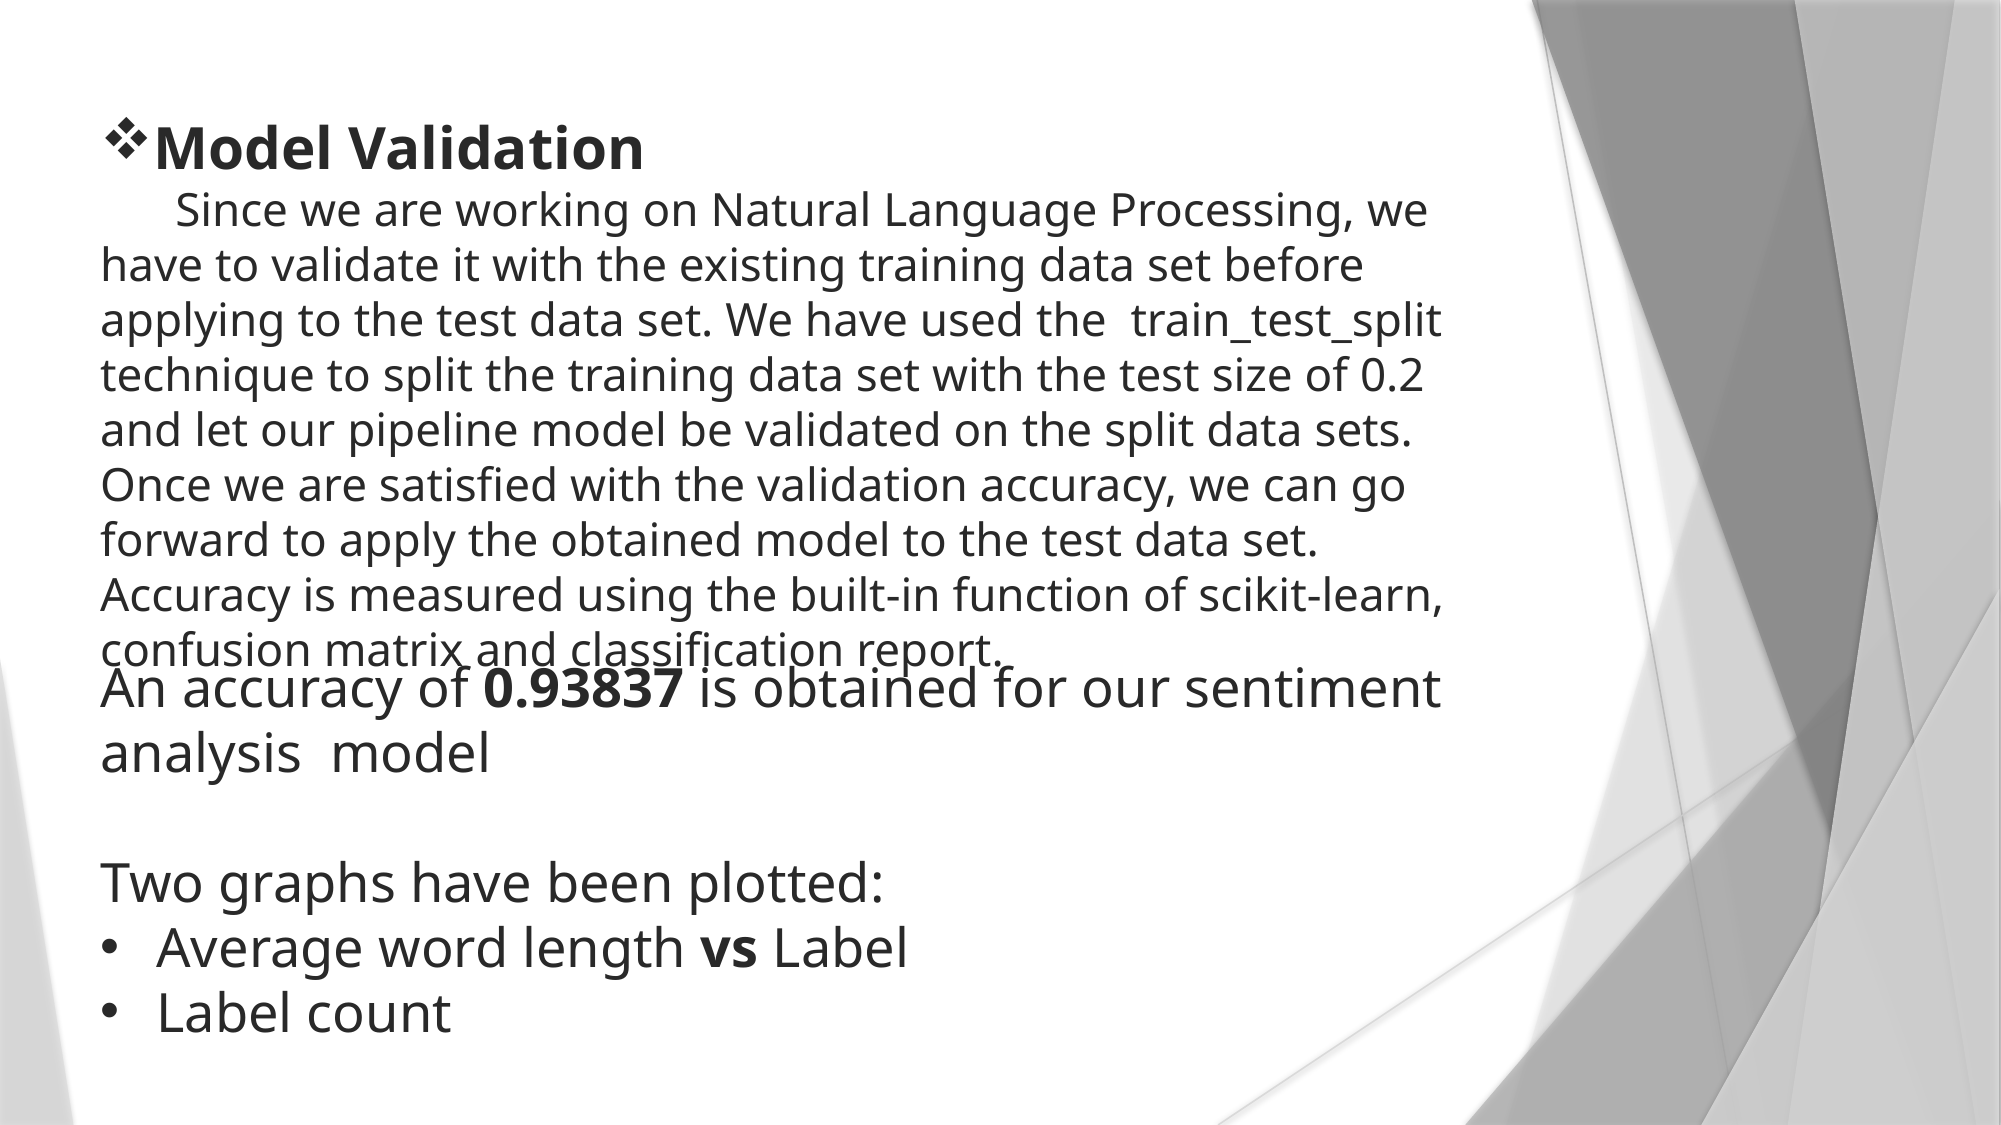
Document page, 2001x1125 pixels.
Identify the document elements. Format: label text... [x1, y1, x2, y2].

text_box Model Validation Since we are working on Natural Language Processing, we have to validate it with the existing training data set before applying to the test data set. We have used the train_test_split technique to split the training data set with the test size of 0.2 and let our pipeline model be validated on the split data sets. Once we are satisfied with the validation accuracy, we can go forward to apply the obtained model to the test data set. Accuracy is measured using the built-in function of scikit-learn, confusion matrix and classification report. [85, 58, 1532, 738]
text_box An accuracy of 0.93837 is obtained for our sentiment analysis model Two graphs have been plotted: Average word length vs Label Label count [85, 600, 1663, 1075]
